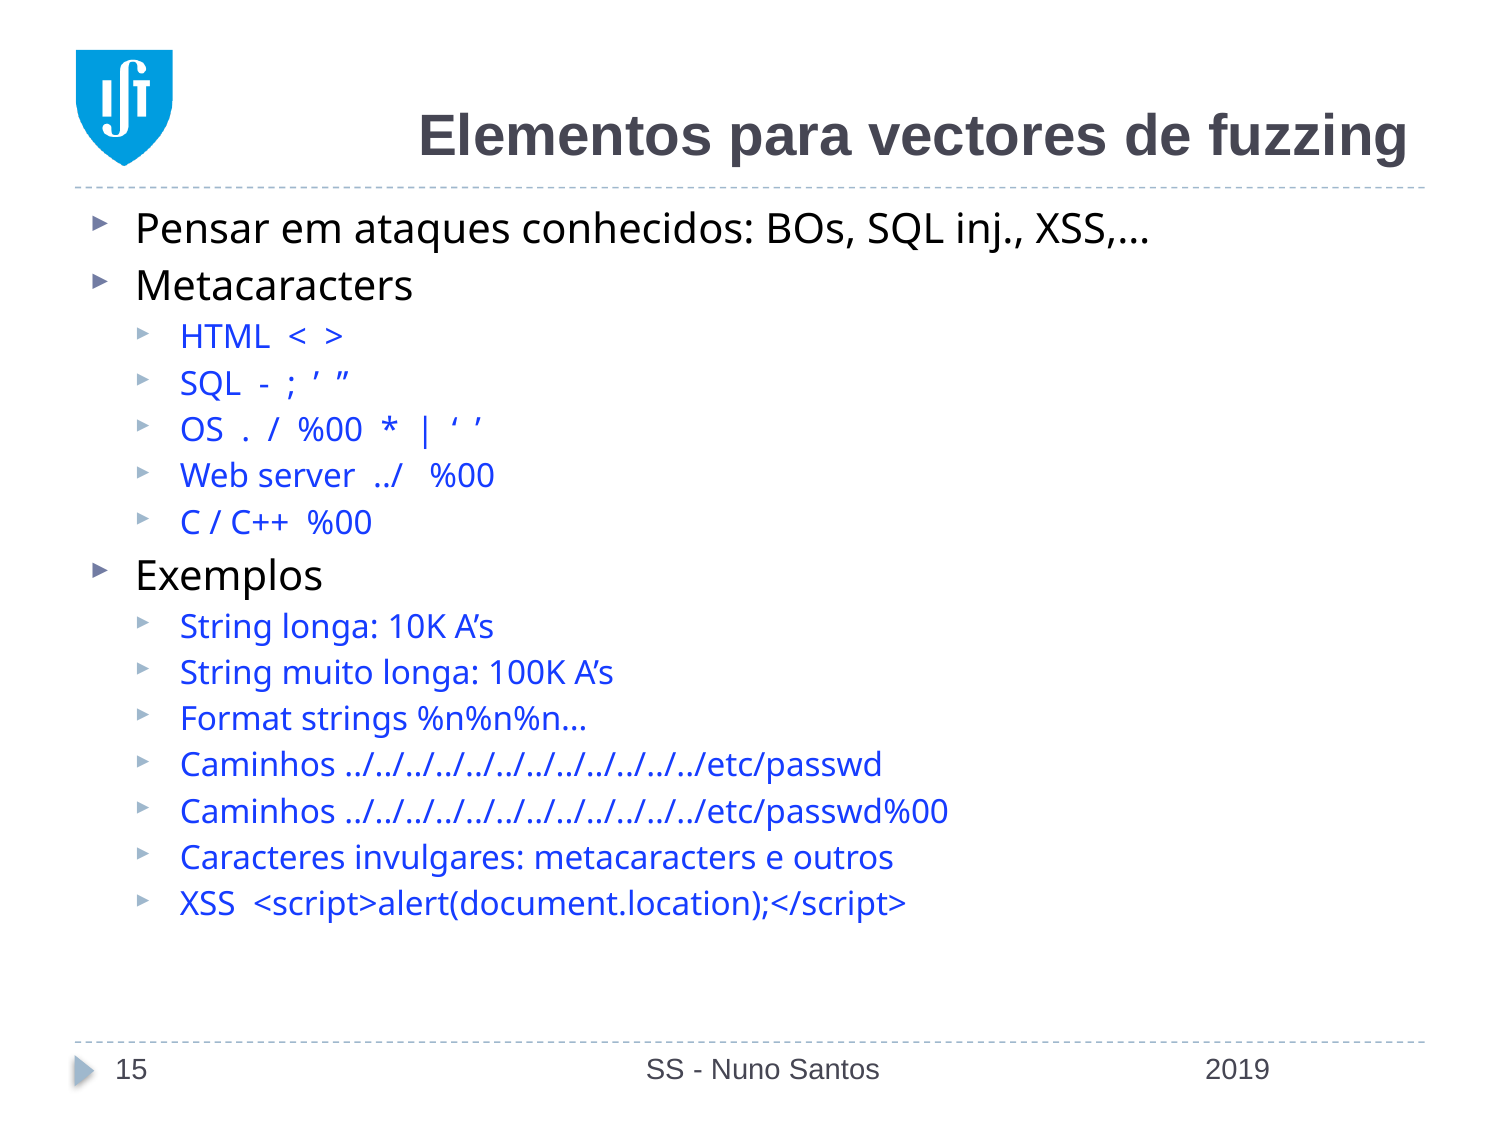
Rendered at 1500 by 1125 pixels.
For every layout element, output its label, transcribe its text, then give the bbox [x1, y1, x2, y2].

list Pensar em ataques conhecidos: BOs, SQL inj., XSS,… Metacaracters HTML < > SQL - ; ’ ” OS . / %00 * | ‘ ’ Web server ../ %00 C / C++ %00 Exemplos String longa: 10K A’s String muito longa: 100K A’s Format strings %n%n%n… Caminhos ../../../../../../../../../../../../etc/passwd Caminhos ../../../../../../../../../../../../etc/passwd%00 Caracteres invulgares: metacaracters e outros XSS <script>alert(document.location);</script> [75, 200, 1425, 1010]
title Elementos para vectores de fuzzing [200, 24, 1425, 175]
slide_number 15 [100, 1042, 426, 1103]
footer SS - Nuno Santos [475, 1042, 1051, 1103]
picture [68, 42, 180, 175]
slide_number 2019 [1051, 1042, 1426, 1103]
